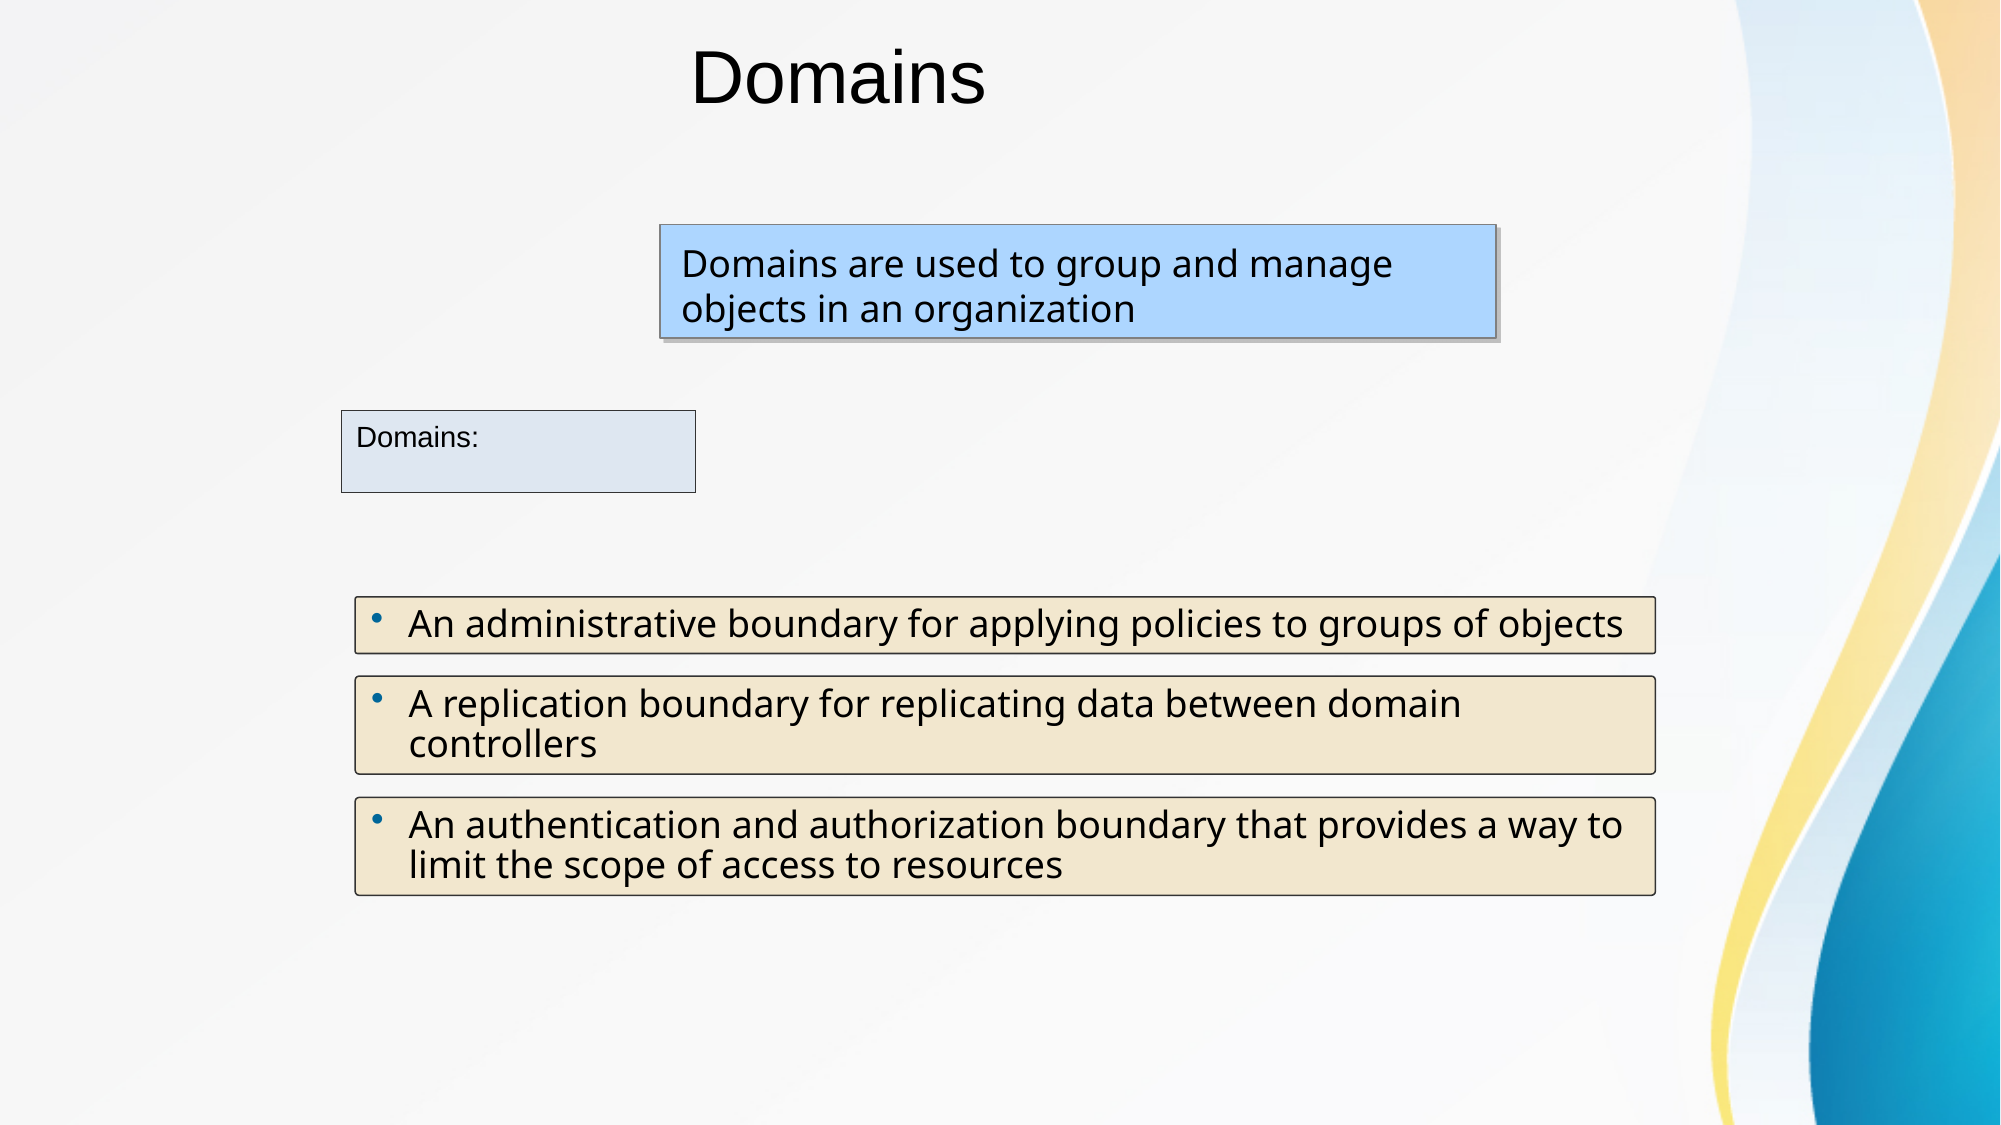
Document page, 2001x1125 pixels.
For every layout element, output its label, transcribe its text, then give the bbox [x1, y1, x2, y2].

text_box Domains are used to group and manage objects in an organization [666, 232, 1510, 337]
list Domains: [341, 410, 696, 493]
text_box [659, 224, 1496, 339]
text_box A replication boundary for replicating data between domain controllers [355, 676, 1656, 775]
text_box An administrative boundary for applying policies to groups of objects [355, 596, 1656, 654]
picture [0, 0, 2001, 1125]
title Domains [675, 6, 1466, 142]
text_box An authentication and authorization boundary that provides a way to limit the scope of access to resources [355, 797, 1656, 896]
